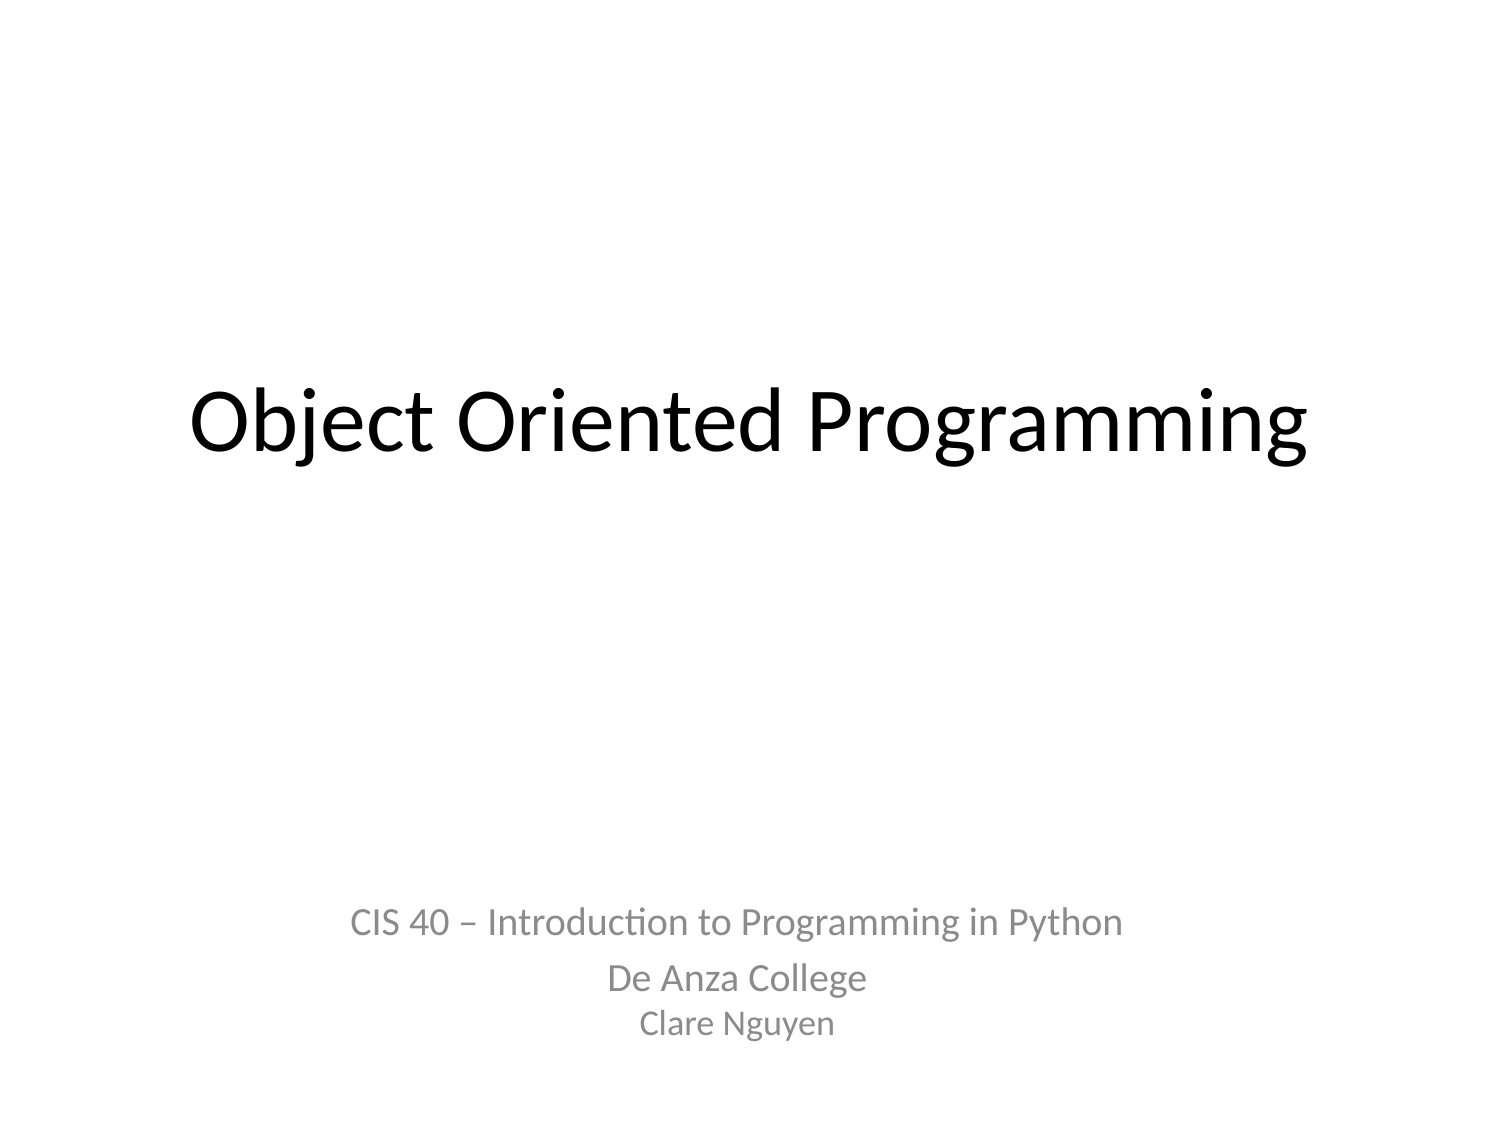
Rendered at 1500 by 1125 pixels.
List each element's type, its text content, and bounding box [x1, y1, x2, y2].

subtitle CIS 40 – Introduction to Programming in Python De Anza College Clare Nguyen [212, 887, 1263, 1050]
title Object Oriented Programming [112, 349, 1388, 591]
